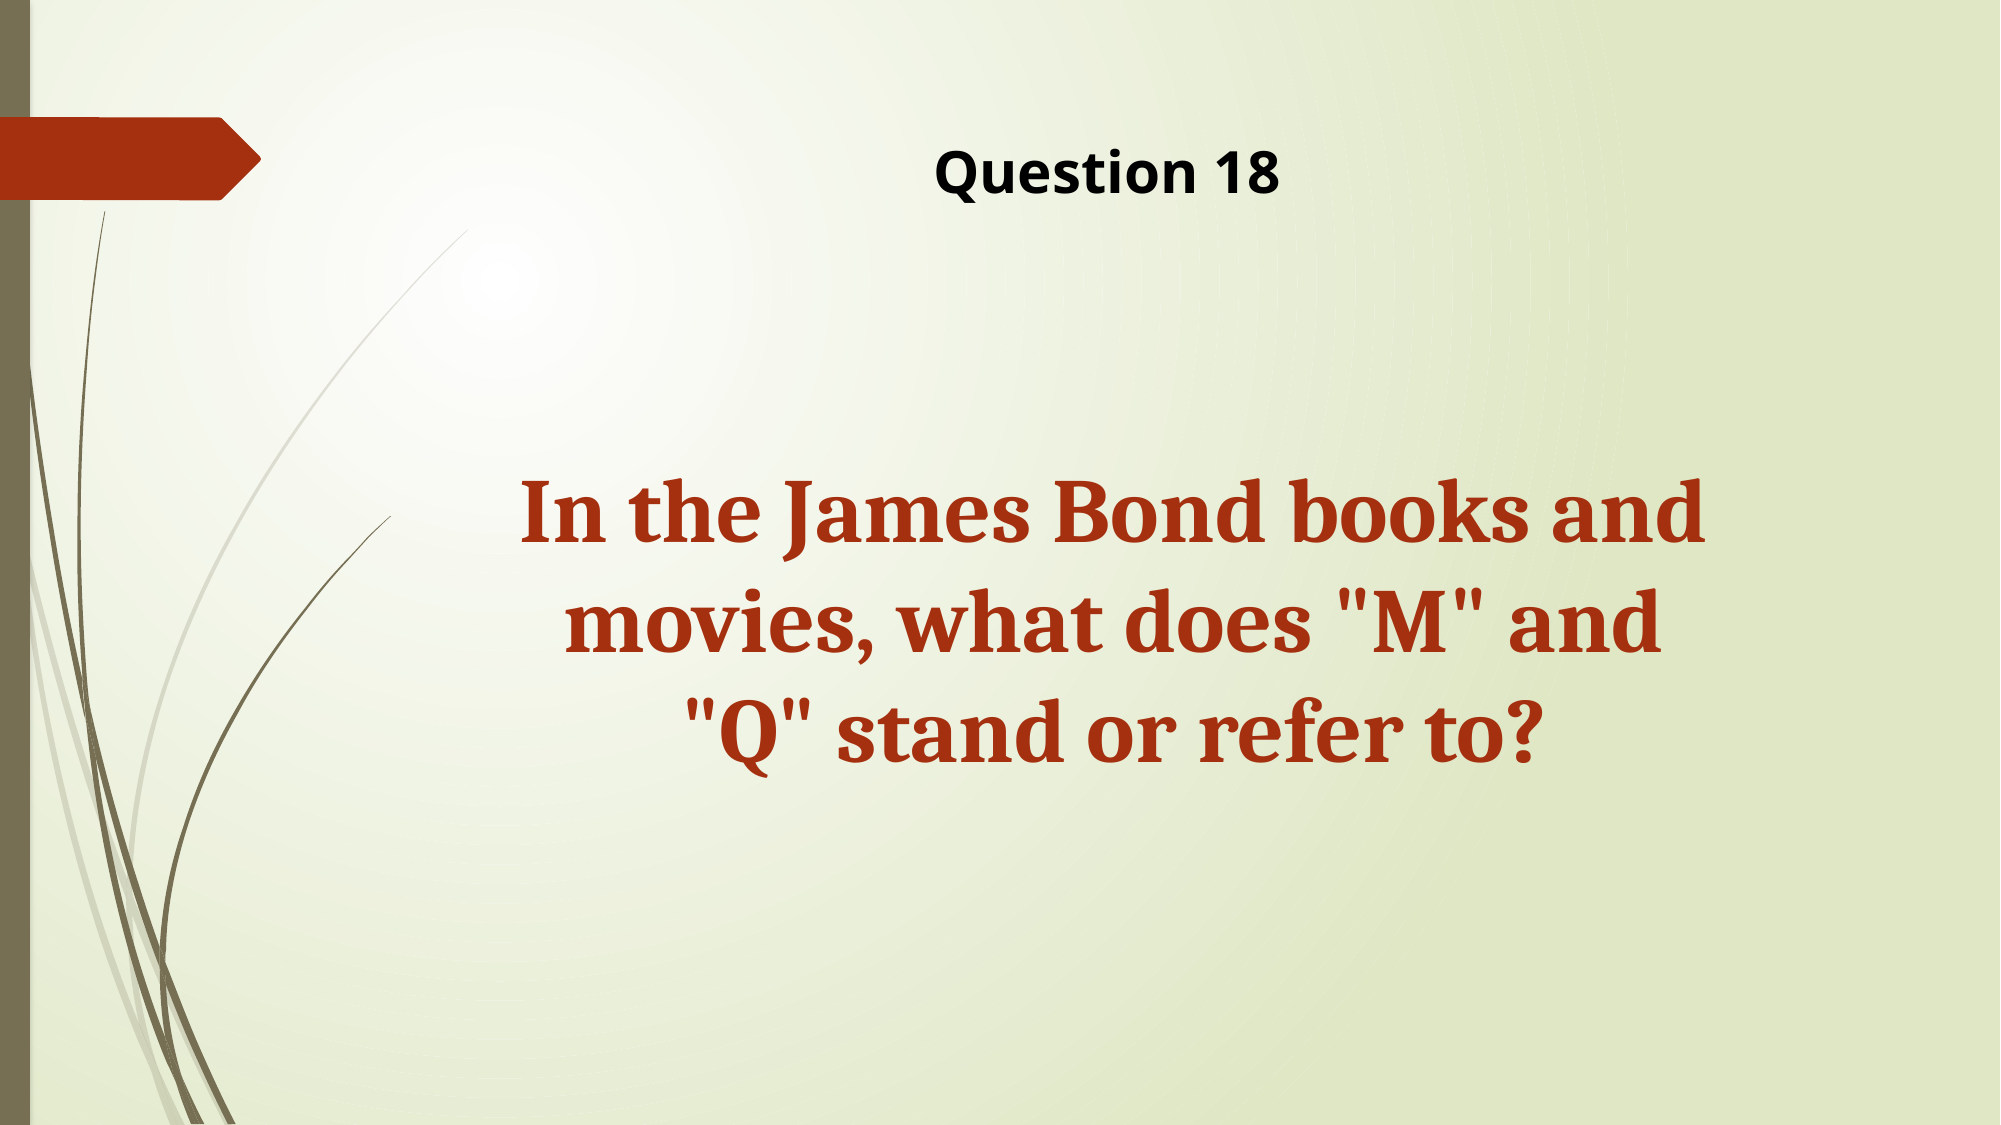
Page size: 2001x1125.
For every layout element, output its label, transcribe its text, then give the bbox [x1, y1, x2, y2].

text_box Question 18 [493, 127, 1736, 213]
text_box In the James Bond books and movies, what does "M" and "Q" stand or refer to? [481, 443, 1748, 789]
